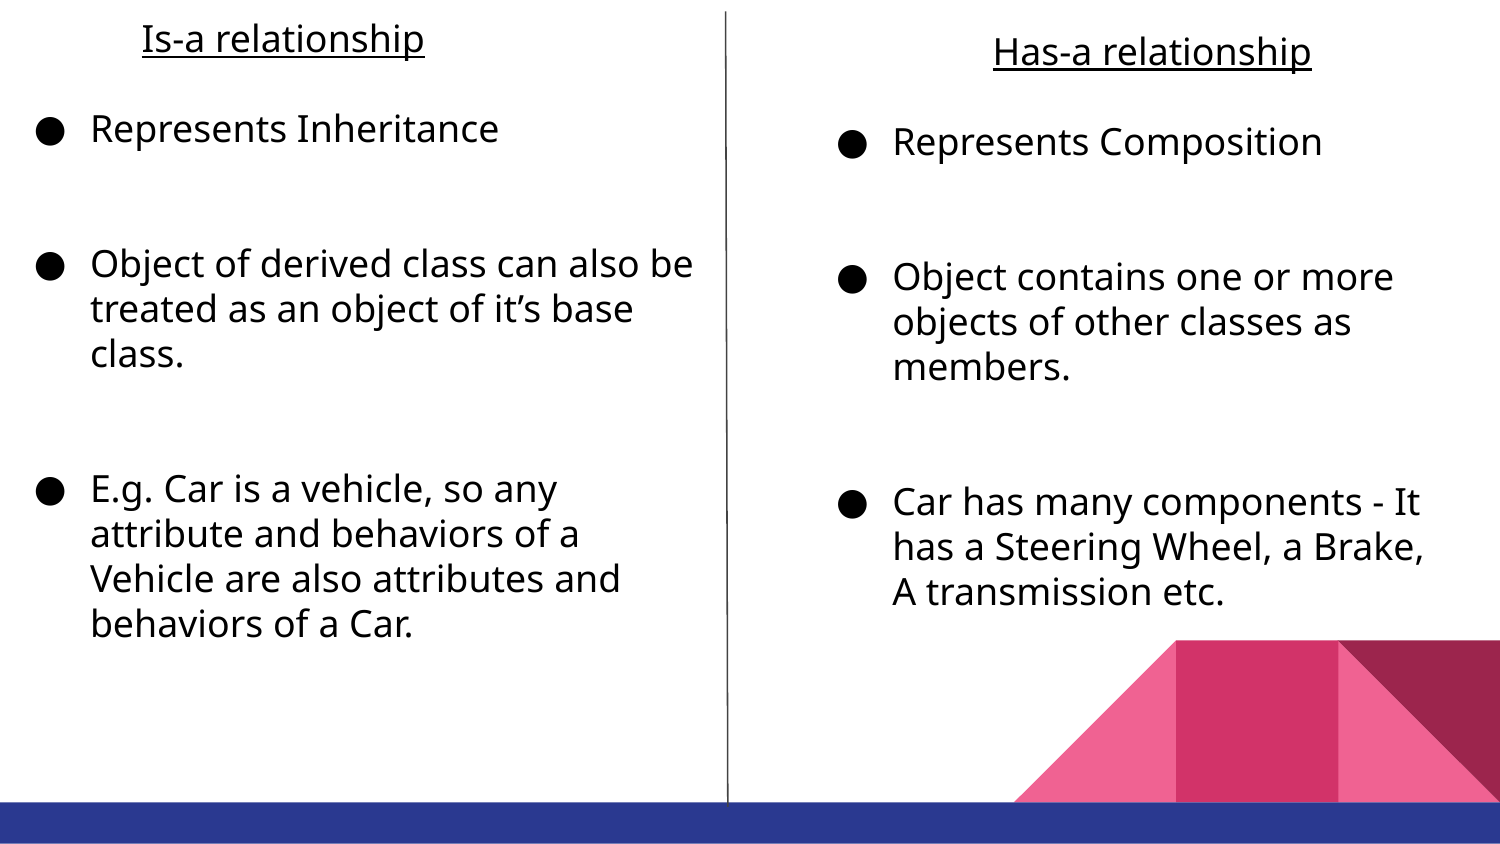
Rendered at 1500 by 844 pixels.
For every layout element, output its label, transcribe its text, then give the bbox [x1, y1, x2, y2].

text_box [725, 11, 729, 808]
text_box Has-a relationship Represents Composition Object contains one or more objects of other classes as members. Car has many components - It has a Steering Wheel, a Brake, A transmission etc. [802, 12, 1471, 628]
text_box Is-a relationship Represents Inheritance Object of derived class can also be treated as an object of it’s base class. E.g. Car is a vehicle, so any attribute and behaviors of a Vehicle are also attributes and behaviors of a Car. [0, 0, 722, 795]
